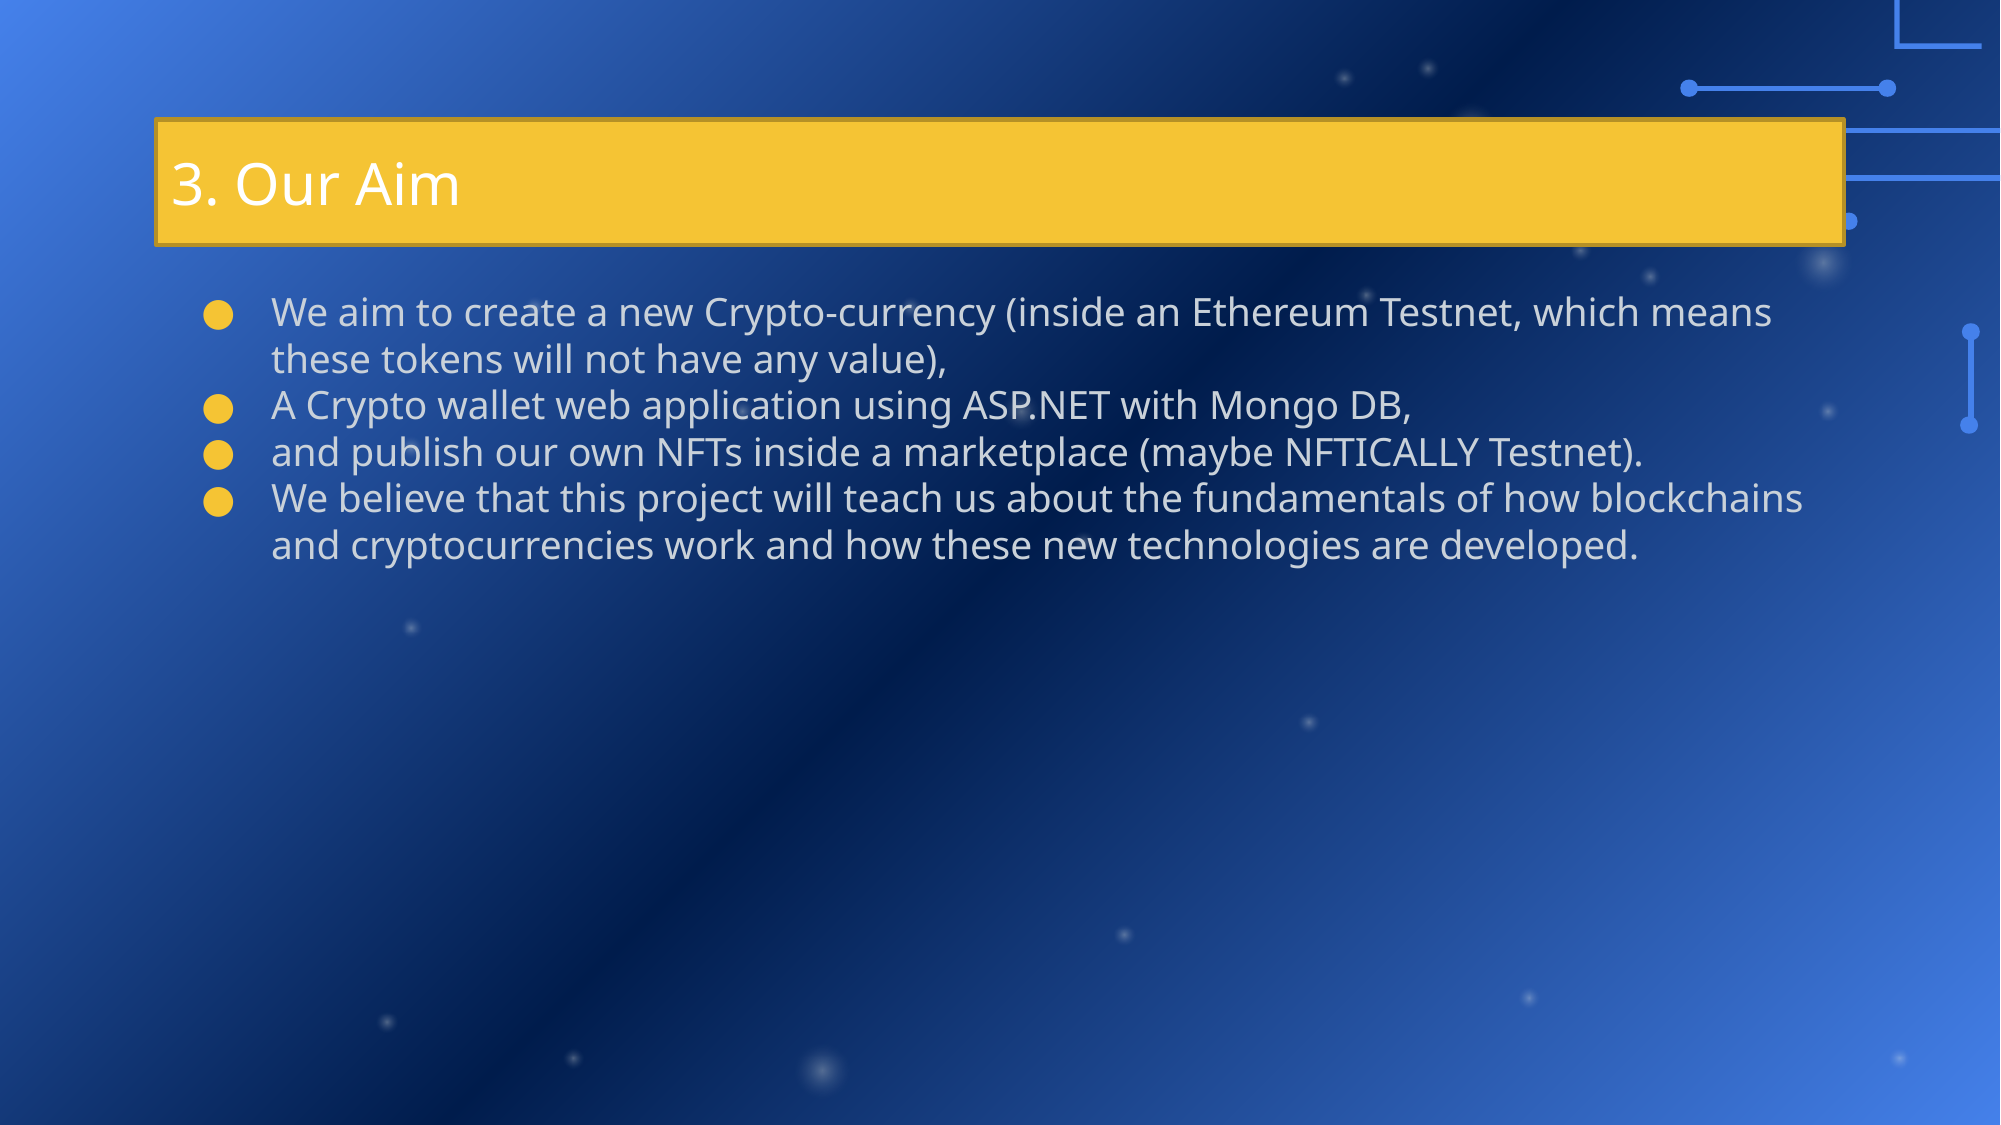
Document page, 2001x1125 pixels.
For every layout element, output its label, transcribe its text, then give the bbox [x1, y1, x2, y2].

title 3. Our Aim [154, 117, 1846, 247]
list We aim to create a new Crypto-currency (inside an Ethereum Testnet, which means these tokens will not have any value), A Crypto wallet web application using ASP.NET with Mongo DB, and publish our own NFTs inside a marketplace (maybe NFTICALLY Testnet). We believe that this project will teach us about the fundamentals of how blockchains and cryptocurrencies work and how these new technologies are developed. [156, 272, 1844, 814]
